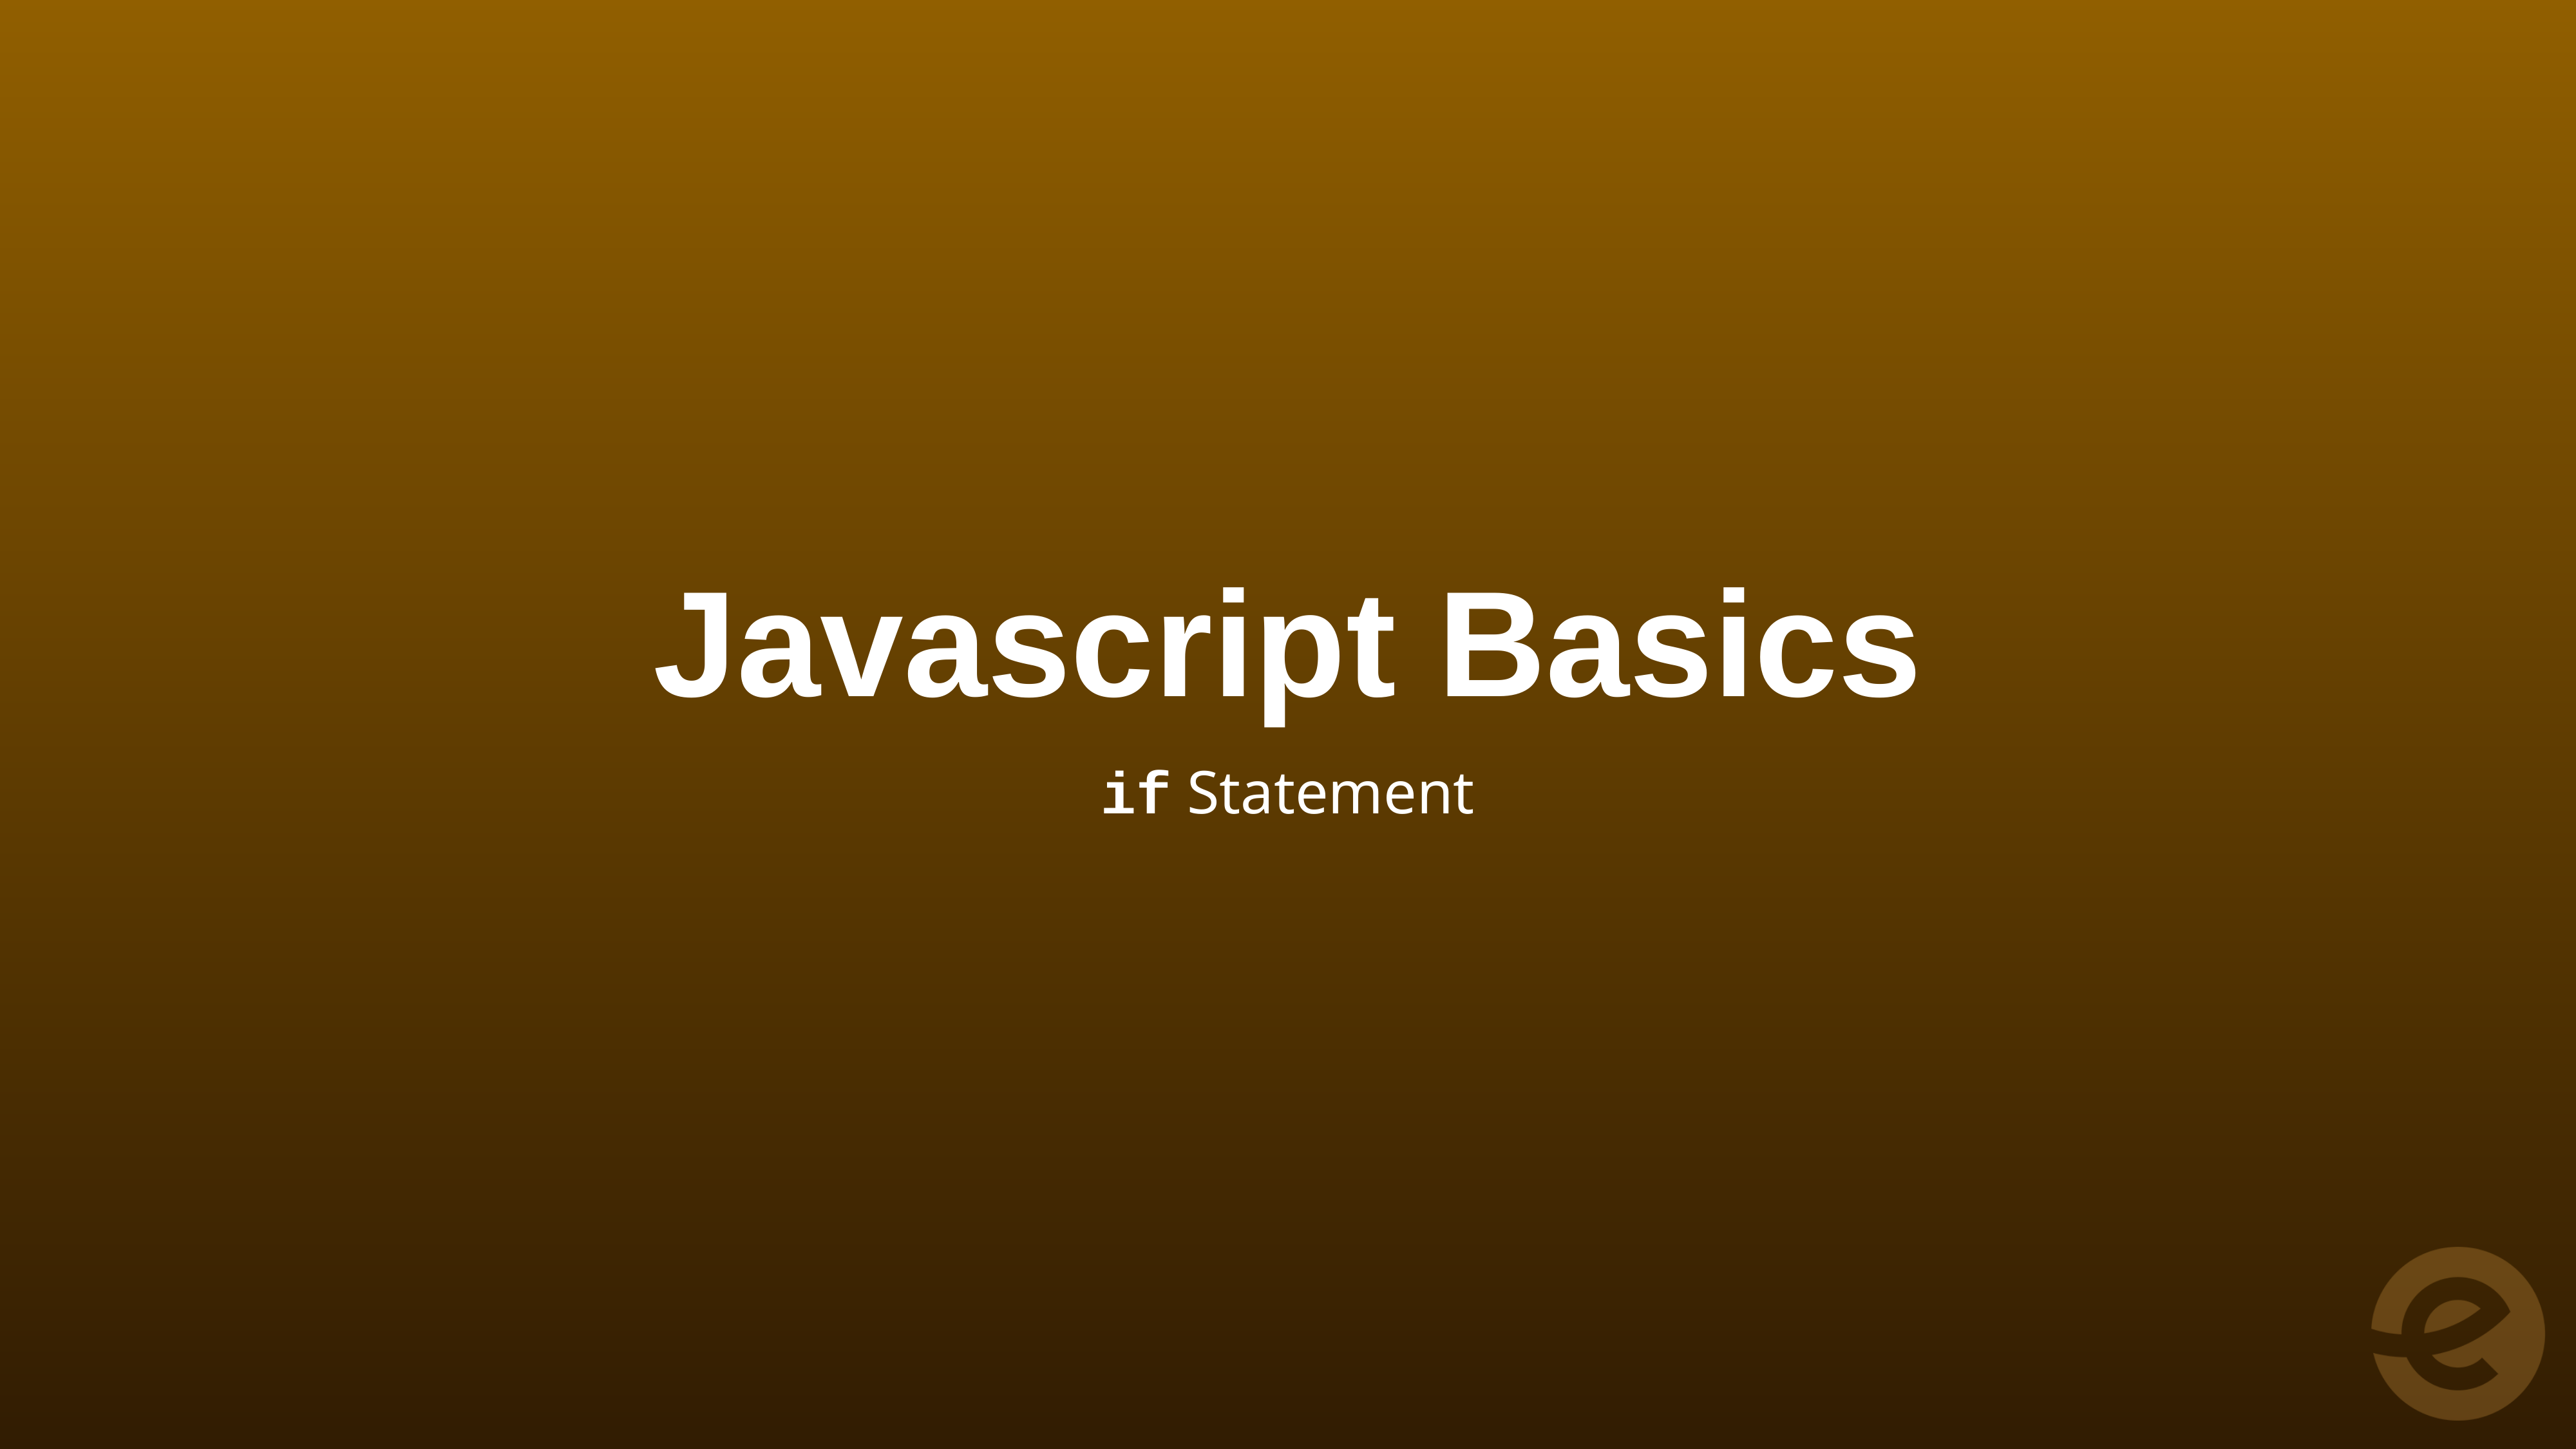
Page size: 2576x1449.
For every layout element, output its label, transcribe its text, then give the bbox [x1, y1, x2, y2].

picture [2371, 1247, 2546, 1421]
title Javascript Basics [510, 243, 2066, 735]
subtitle if Statement [510, 746, 2066, 916]
